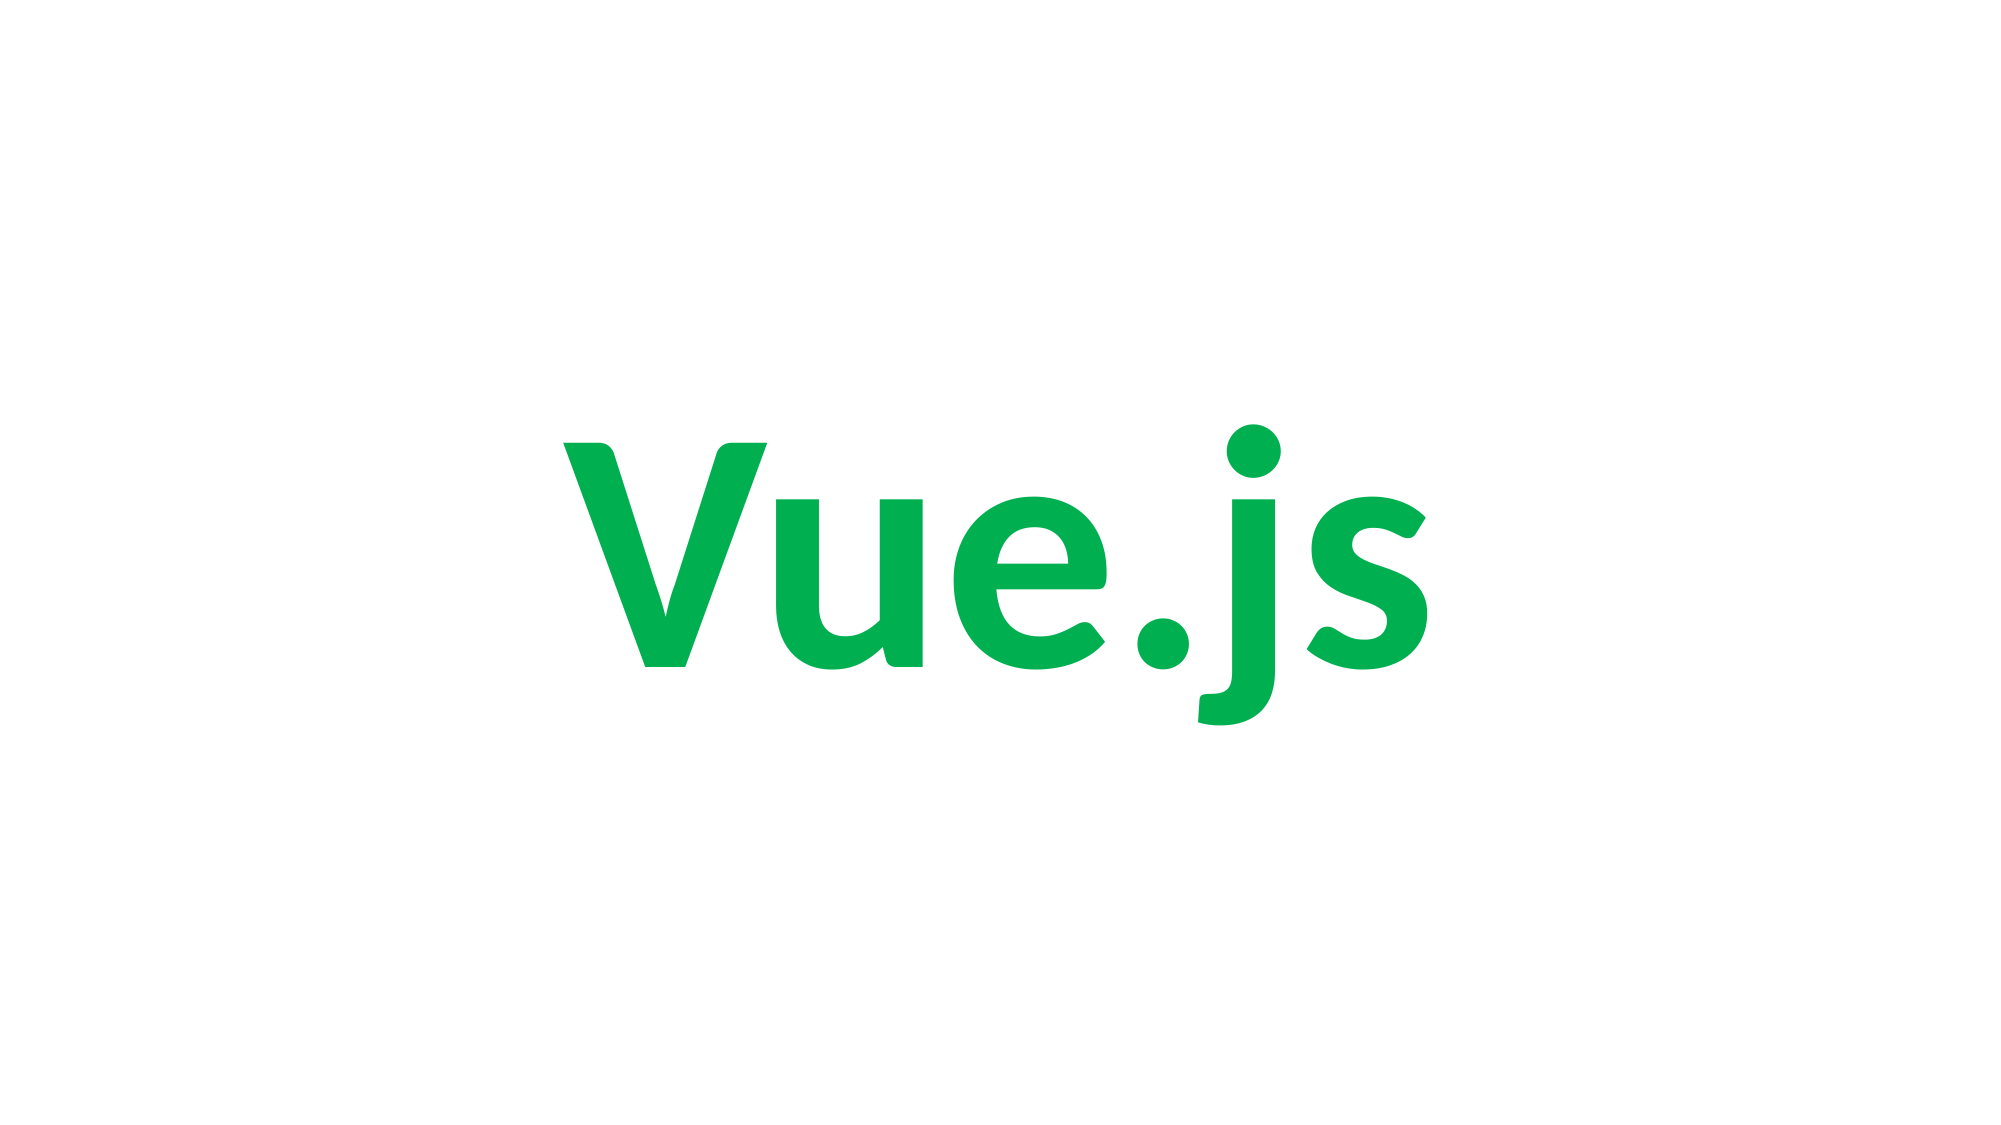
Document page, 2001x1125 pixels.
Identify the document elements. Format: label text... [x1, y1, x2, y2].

text_box Vue.js [0, 314, 2000, 745]
